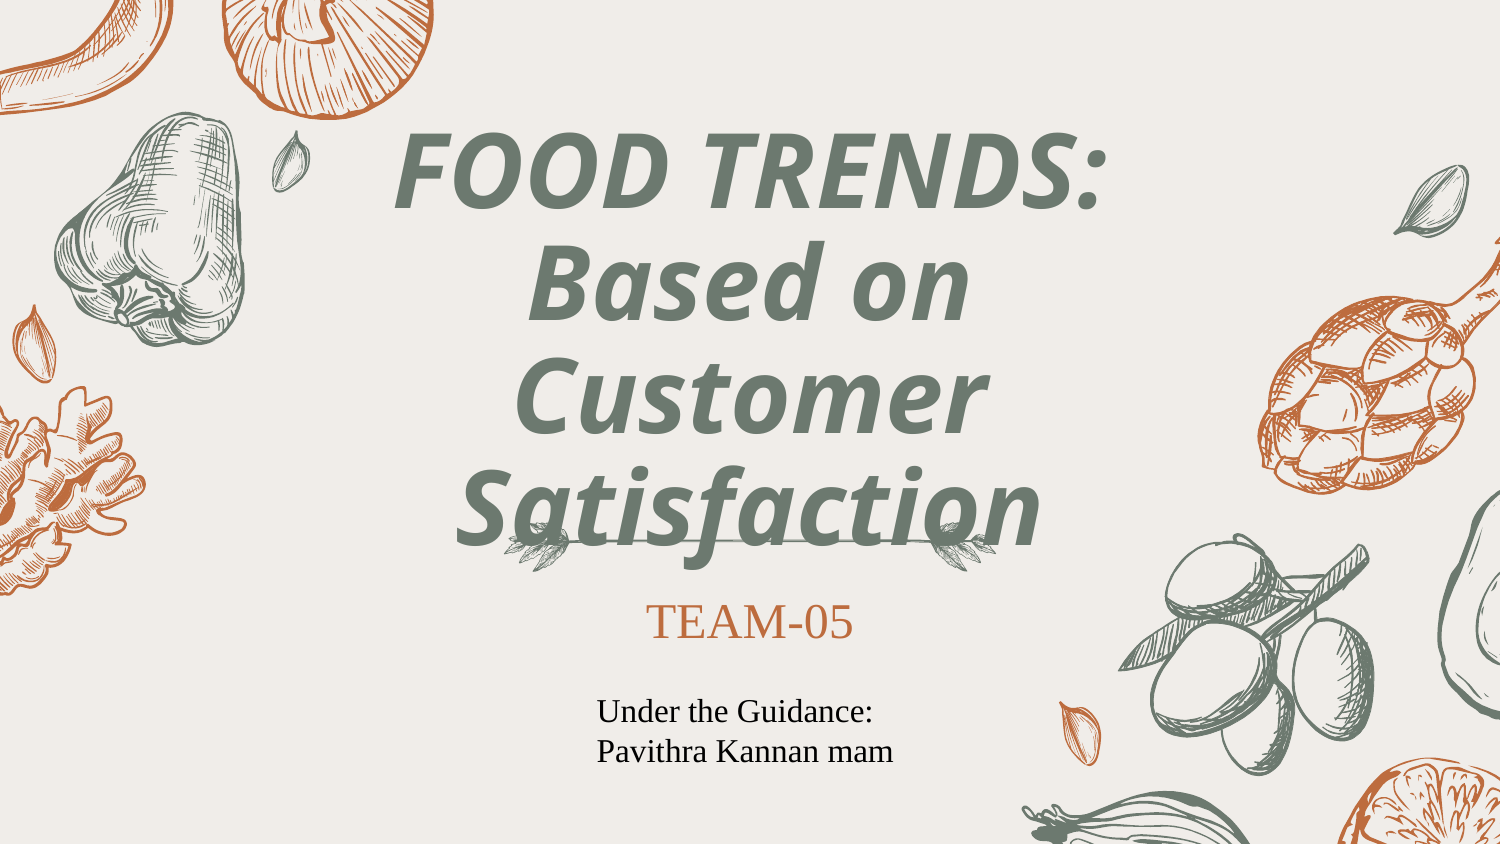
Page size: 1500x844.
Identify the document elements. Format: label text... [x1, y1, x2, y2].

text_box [503, 521, 997, 573]
title FOOD TRENDS: Based on Customer Satisfaction [273, 164, 1226, 523]
text_box Under the Guidance: Pavithra Kannan mam [581, 682, 918, 777]
subtitle TEAM-05 [392, 590, 1108, 658]
